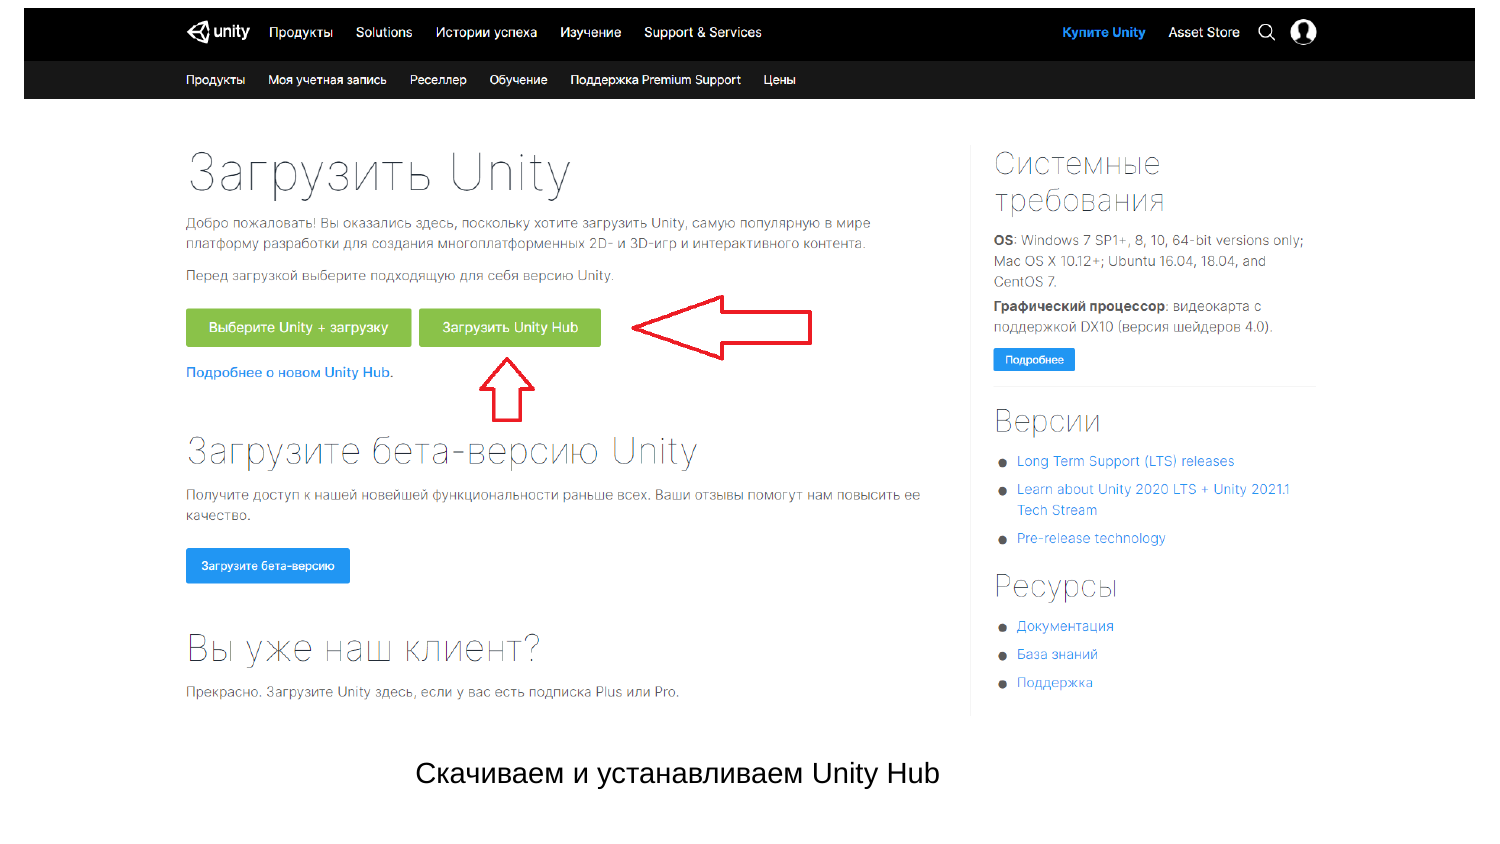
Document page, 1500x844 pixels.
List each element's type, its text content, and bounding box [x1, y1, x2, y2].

text_box Скачиваем и устанавливаем Unity Hub [400, 739, 1100, 805]
picture [24, 8, 1476, 717]
